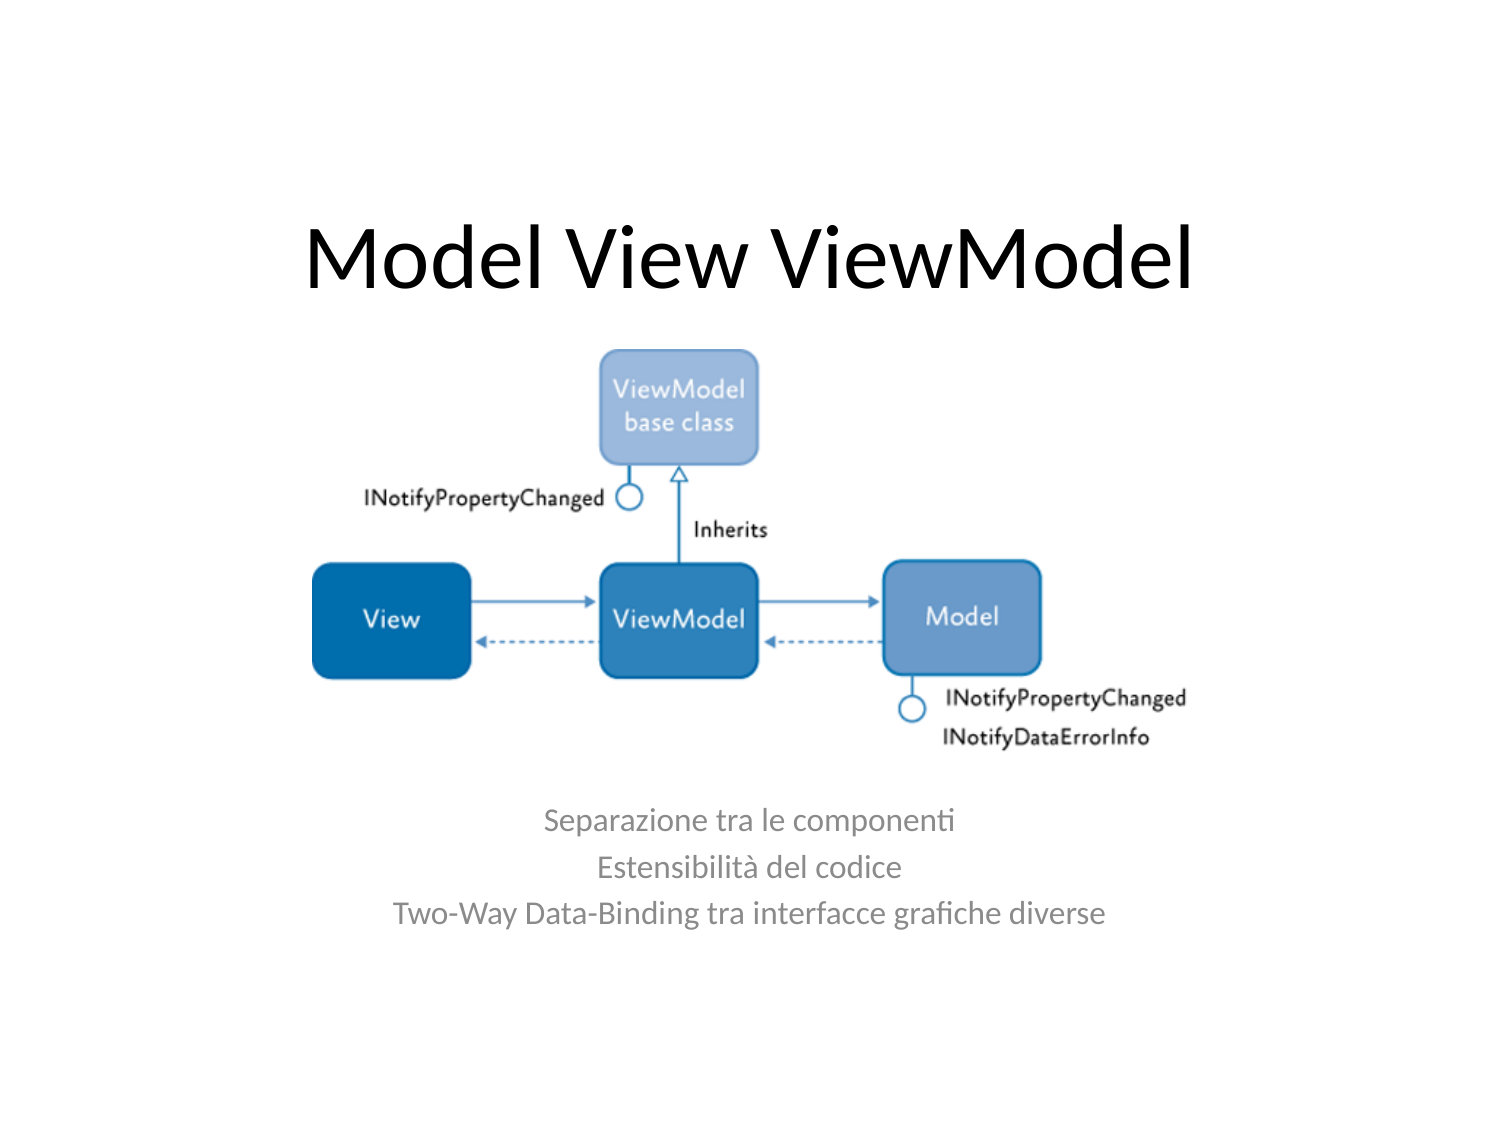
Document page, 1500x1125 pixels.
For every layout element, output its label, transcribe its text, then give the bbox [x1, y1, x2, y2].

picture [312, 349, 1188, 752]
subtitle Separazione tra le componenti Estensibilità del codice Two-Way Data-Binding tra interfacce grafiche diverse [225, 790, 1275, 941]
title Model View ViewModel [112, 160, 1388, 343]
